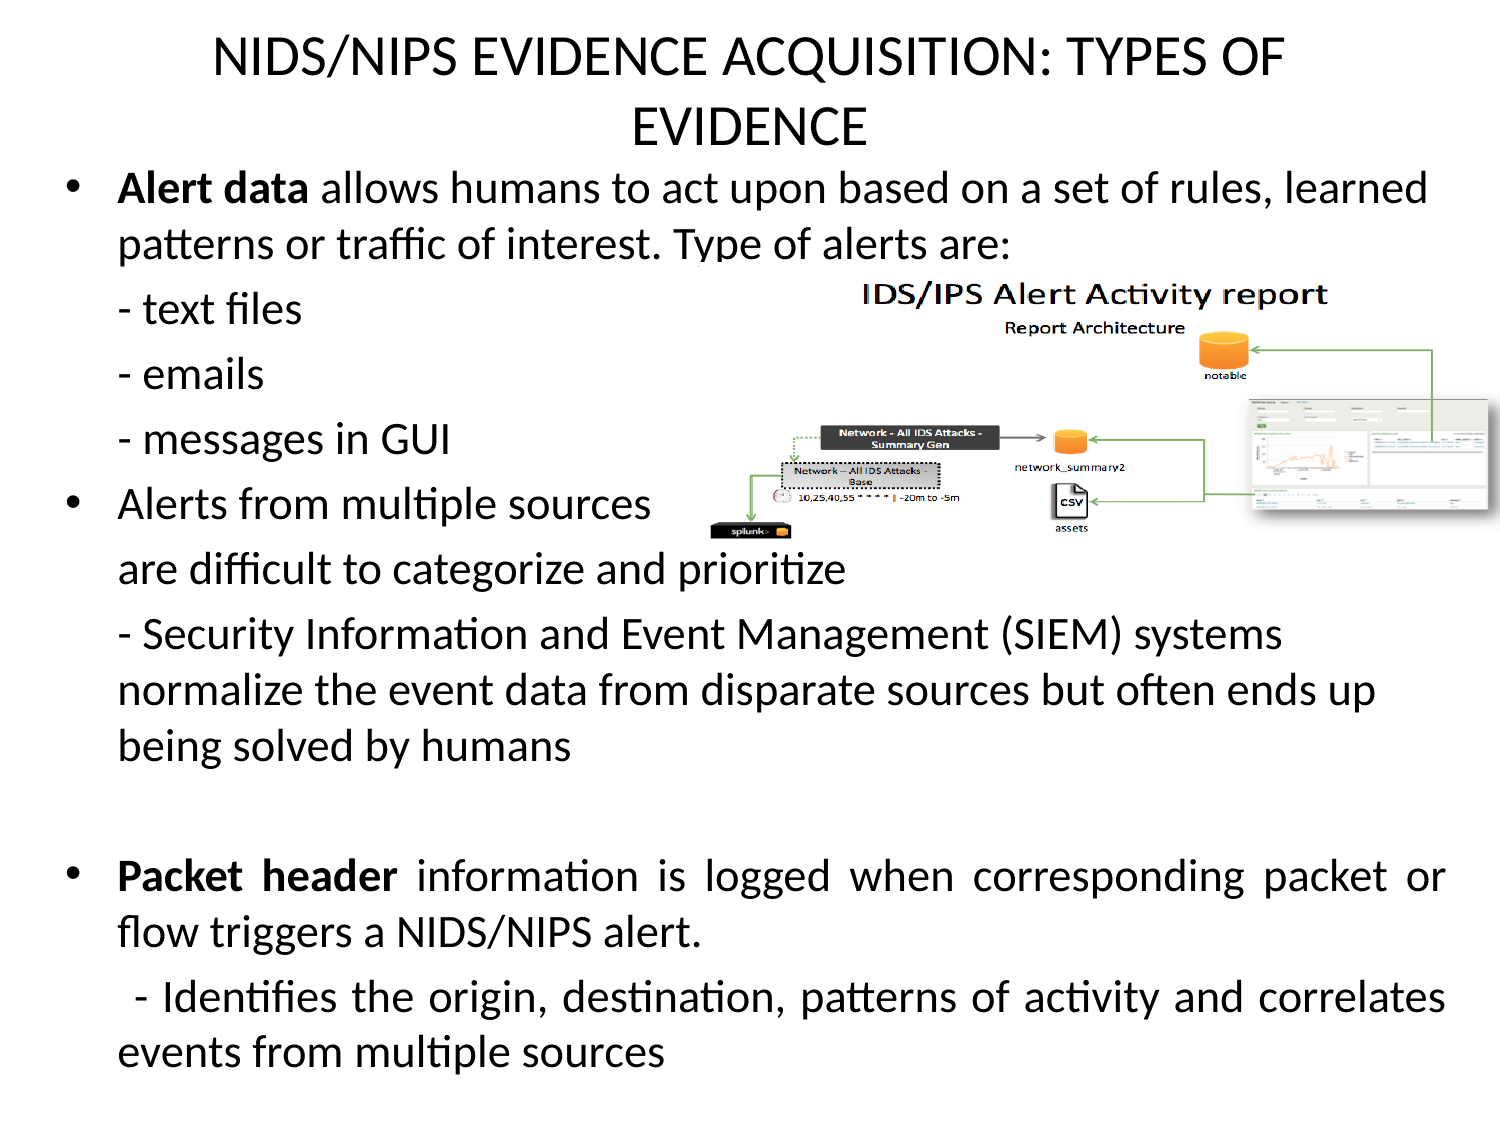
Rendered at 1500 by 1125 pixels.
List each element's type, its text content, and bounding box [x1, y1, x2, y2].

title NIDS/NIPS EVIDENCE ACQUISITION: TYPES OF EVIDENCE [75, 24, 1425, 149]
list Alert data allows humans to act upon based on a set of rules, learned patterns or traffic of interest. Type of alerts are: - text files - emails - messages in GUI Alerts from multiple sources are difficult to categorize and prioritize - Security Information and Event Management (SIEM) systems normalize the event data from disparate sources but often ends up being solved by humans Packet header information is logged when corresponding packet or flow triggers a NIDS/NIPS alert. - Identifies the origin, destination, patterns of activity and correlates events from multiple sources [50, 149, 1463, 1088]
picture [699, 262, 1500, 551]
